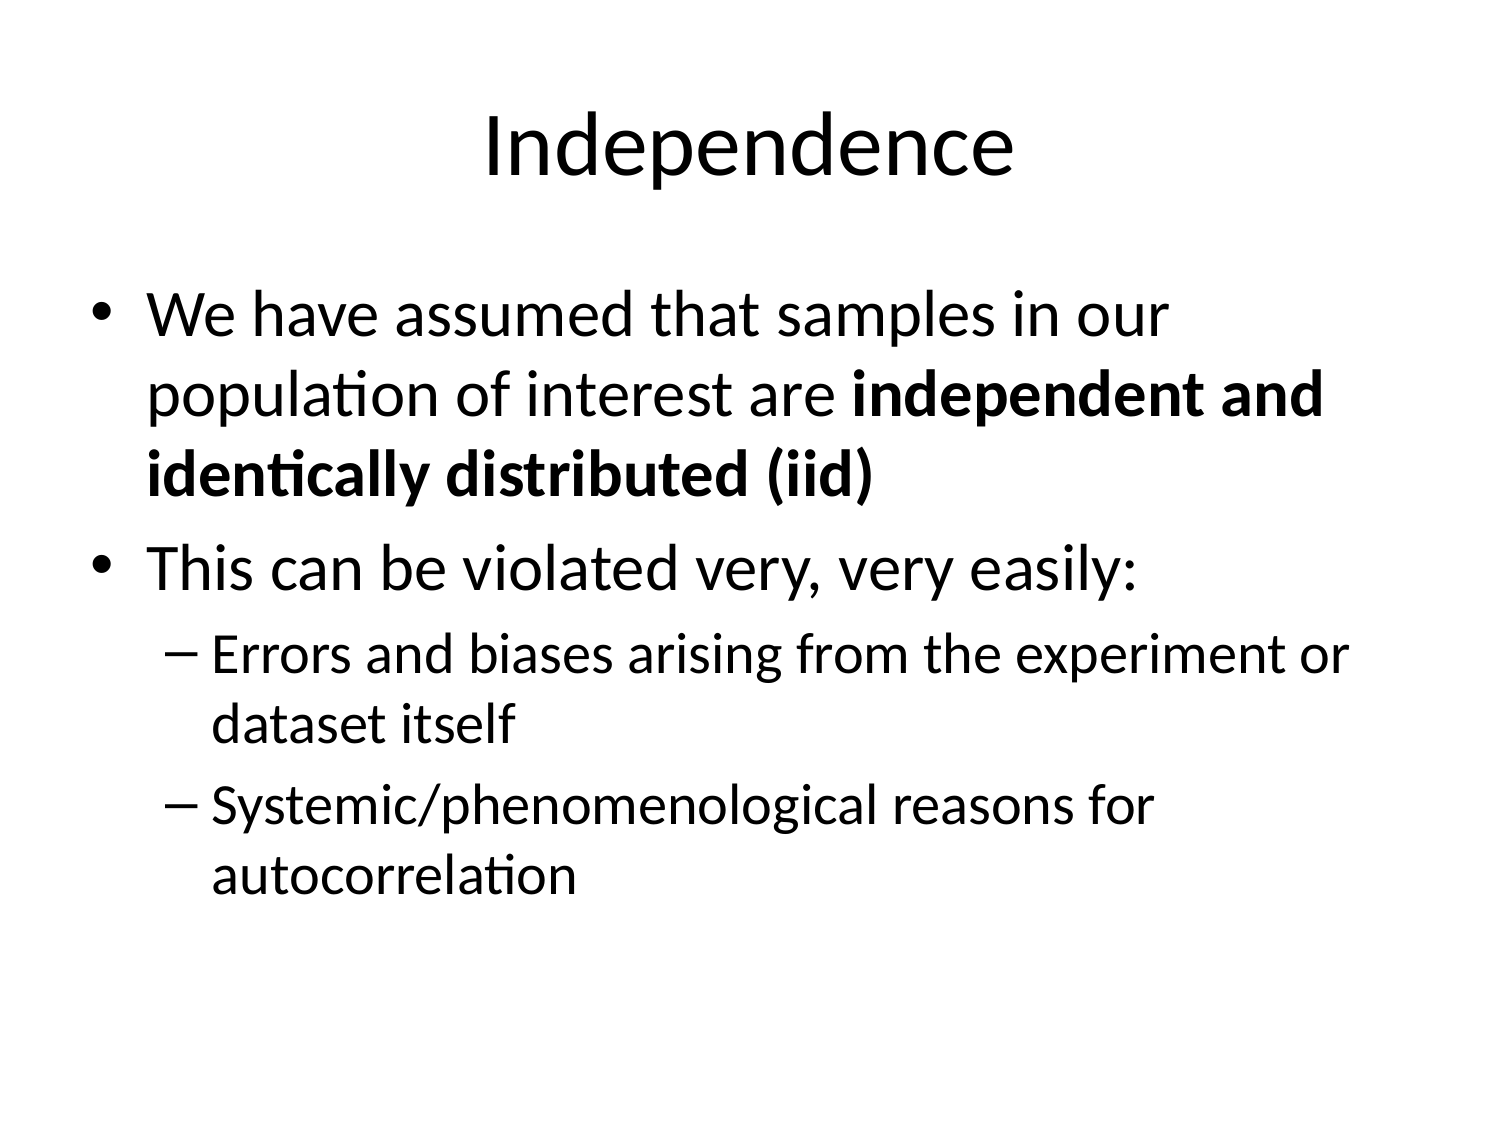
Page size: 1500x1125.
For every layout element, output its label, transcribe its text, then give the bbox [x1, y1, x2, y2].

list We have assumed that samples in our population of interest are independent and identically distributed (iid) This can be violated very, very easily: Errors and biases arising from the experiment or dataset itself Systemic/phenomenological reasons for autocorrelation [75, 262, 1425, 1005]
title Independence [75, 45, 1425, 233]
